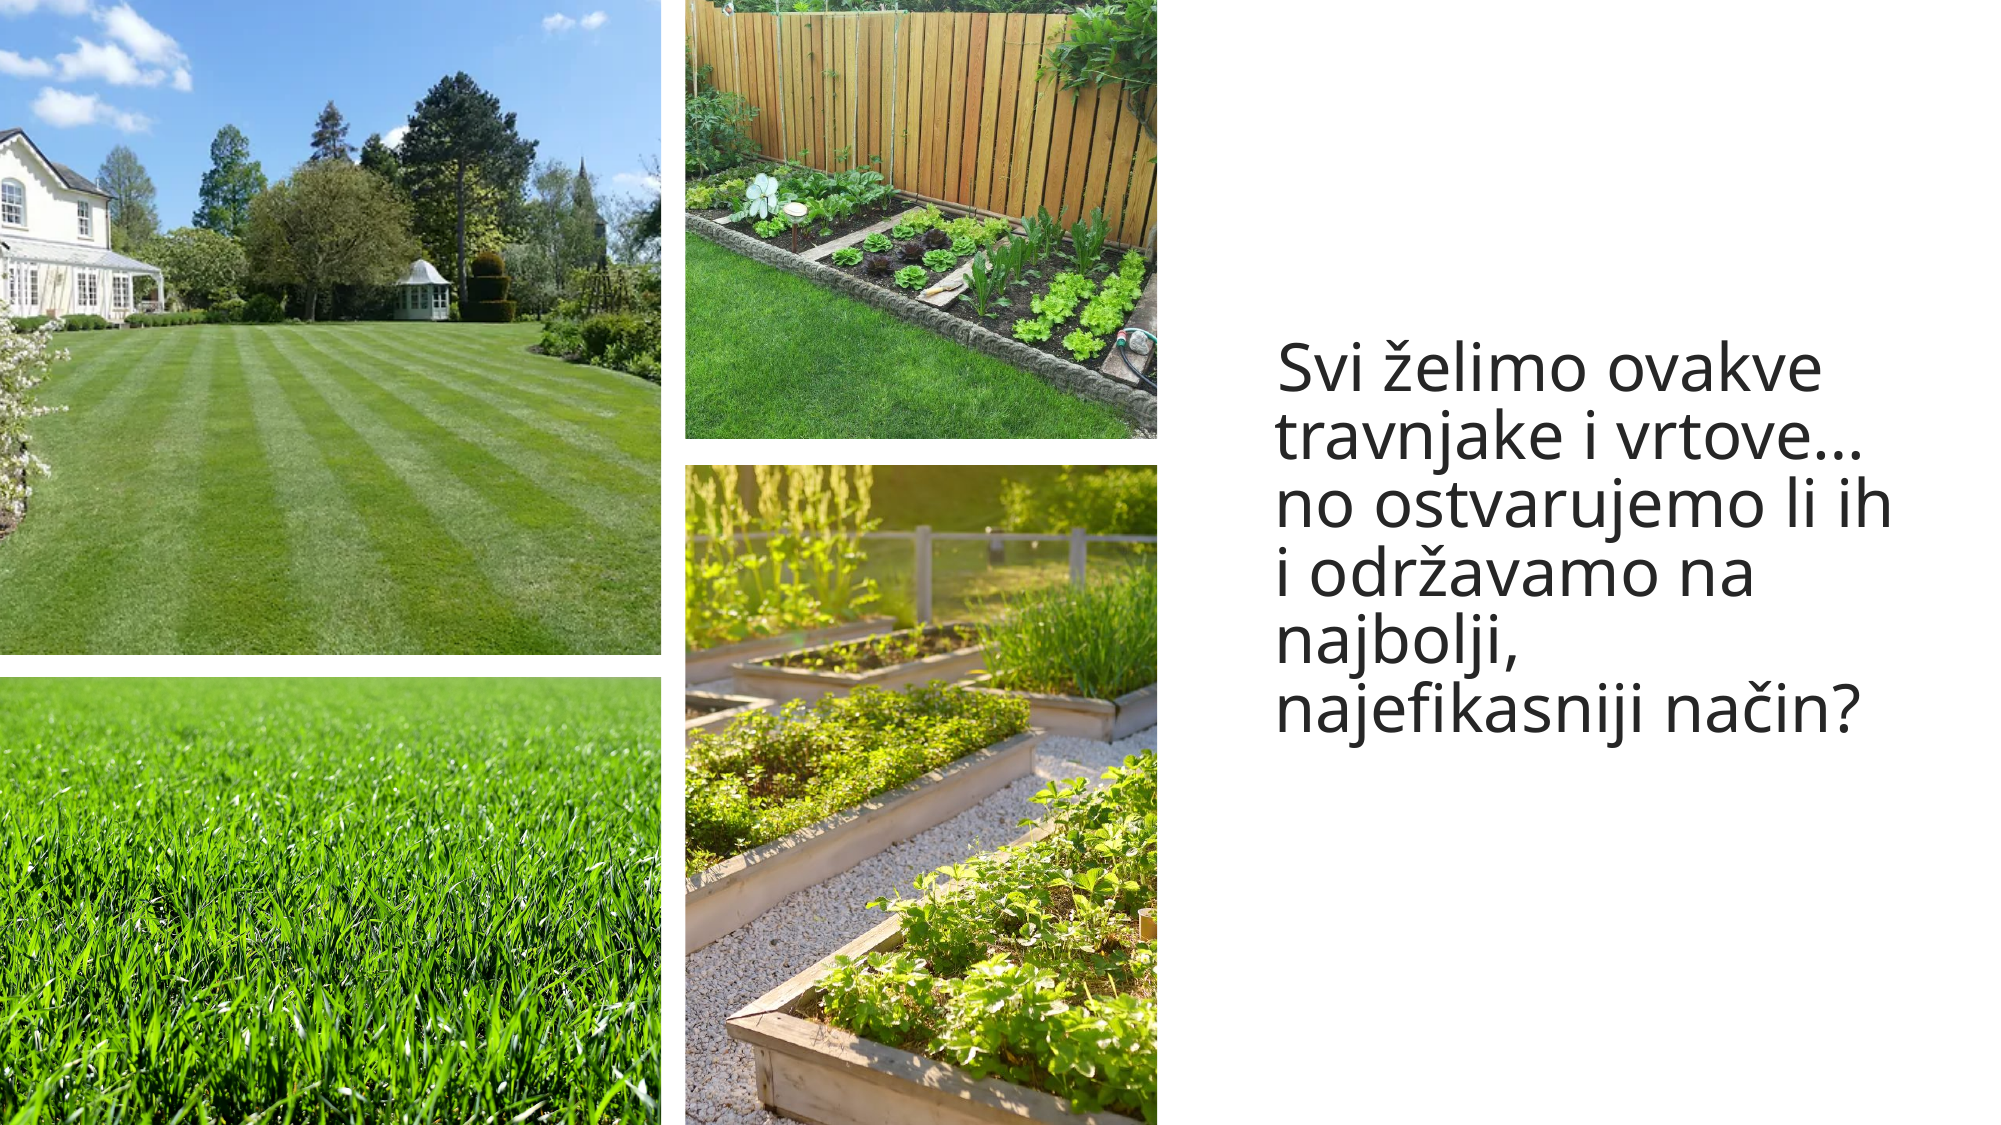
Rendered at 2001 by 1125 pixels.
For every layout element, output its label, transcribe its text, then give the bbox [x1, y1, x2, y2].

picture [0, 0, 662, 656]
picture [685, 0, 1158, 439]
list Svi želimo ovakve travnjake i vrtove… no ostvarujemo li ih i održavamo na najbolji, najefikasniji način? [1244, 329, 1918, 988]
picture [0, 676, 662, 1125]
picture [685, 464, 1158, 1125]
